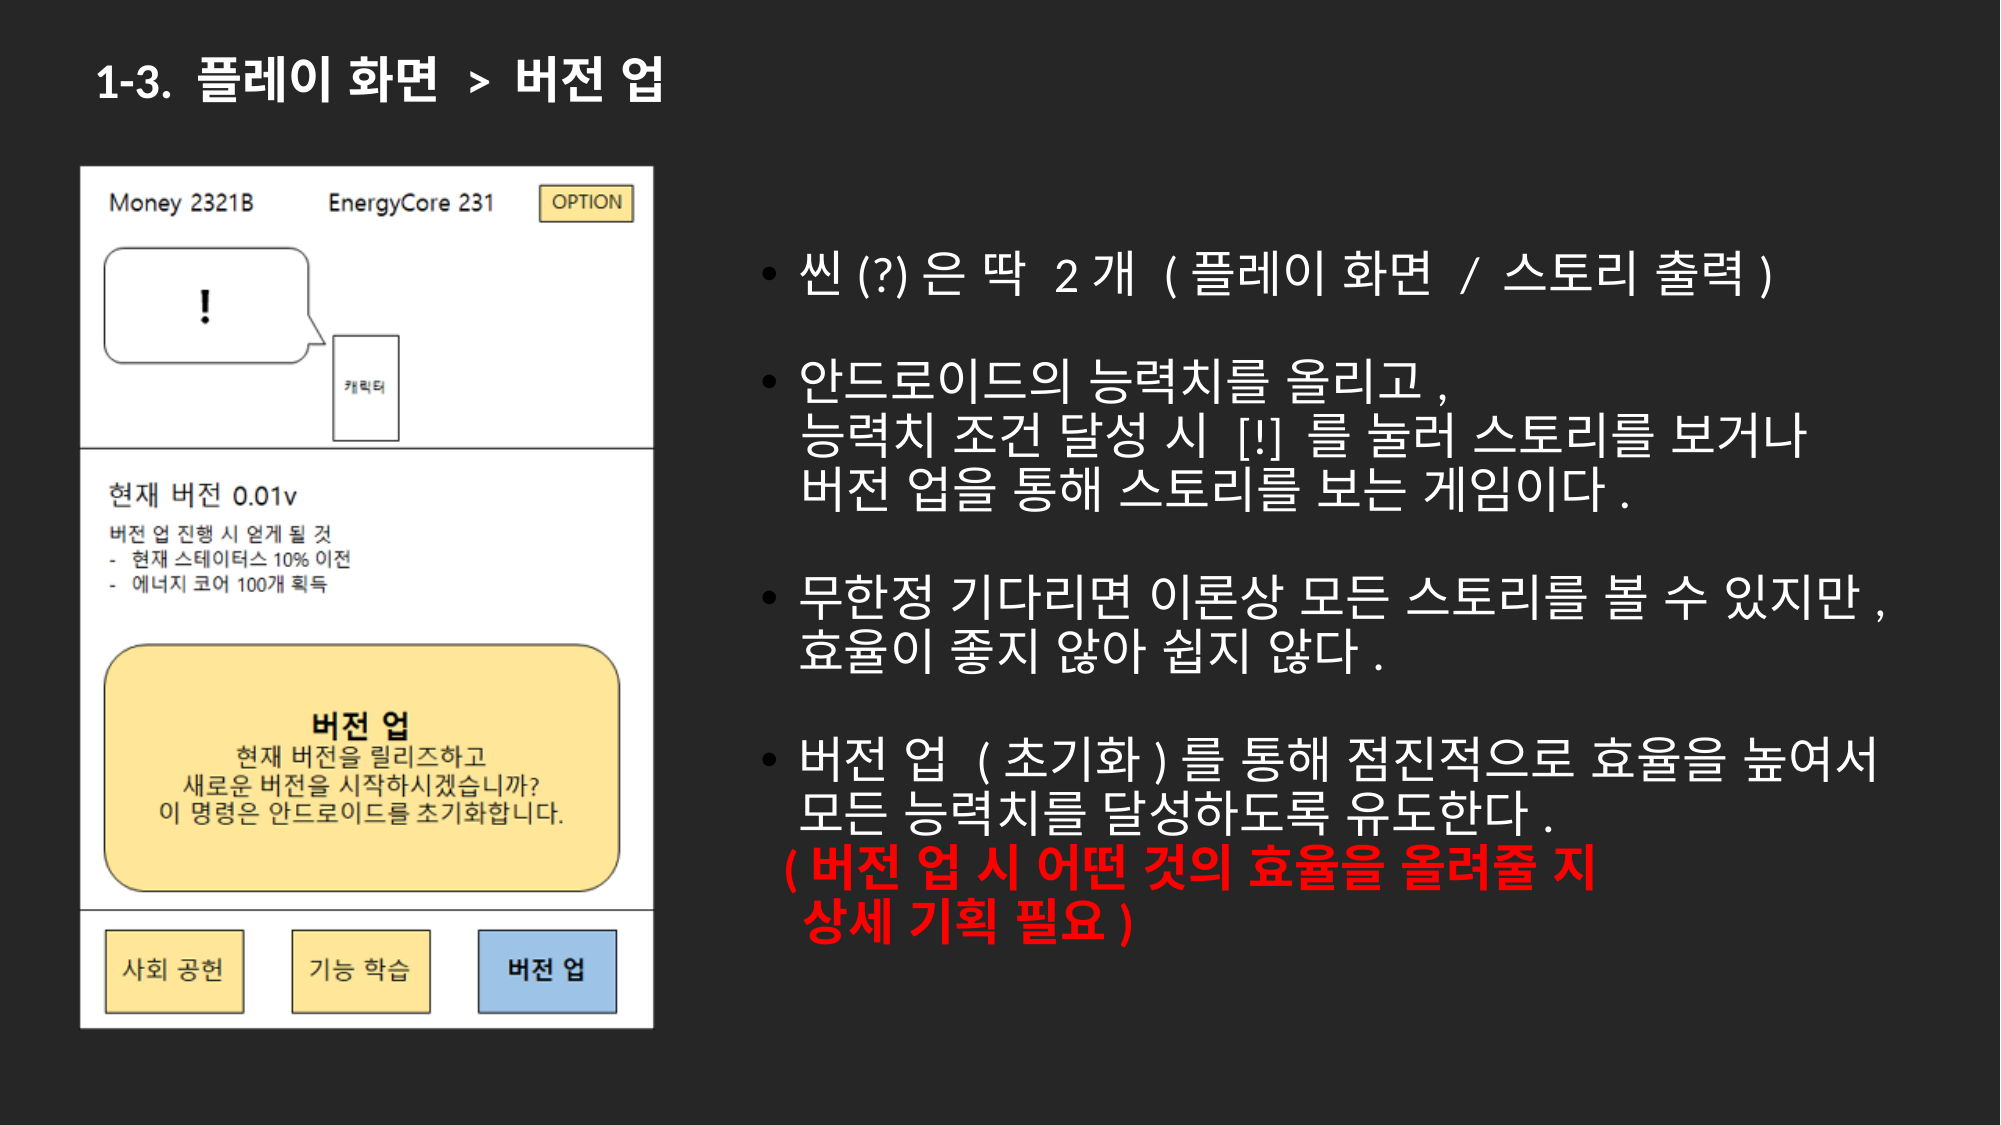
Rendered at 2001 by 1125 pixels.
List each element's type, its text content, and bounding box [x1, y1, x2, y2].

text_box 씬(?)은 딱 2개 (플레이 화면 / 스토리 출력) 안드로이드의 능력치를 올리고, 능력치 조건 달성 시 [!] 를 눌러 스토리를 보거나 버전 업을 통해 스토리를 보는 게임이다. 무한정 기다리면 이론상 모든 스토리를 볼 수 있지만, 효율이 좋지 않아 쉽지 않다. 버전 업 (초기화)를 통해 점진적으로 효율을 높여서 모든 능력치를 달성하도록 유도한다. (버전 업 시 어떤 것의 효율을 올려줄 지 상세 기획 필요) [745, 241, 1958, 1078]
text_box 1-3. 플레이 화면 > 버전 업 [79, 48, 1363, 142]
picture [79, 165, 655, 1030]
